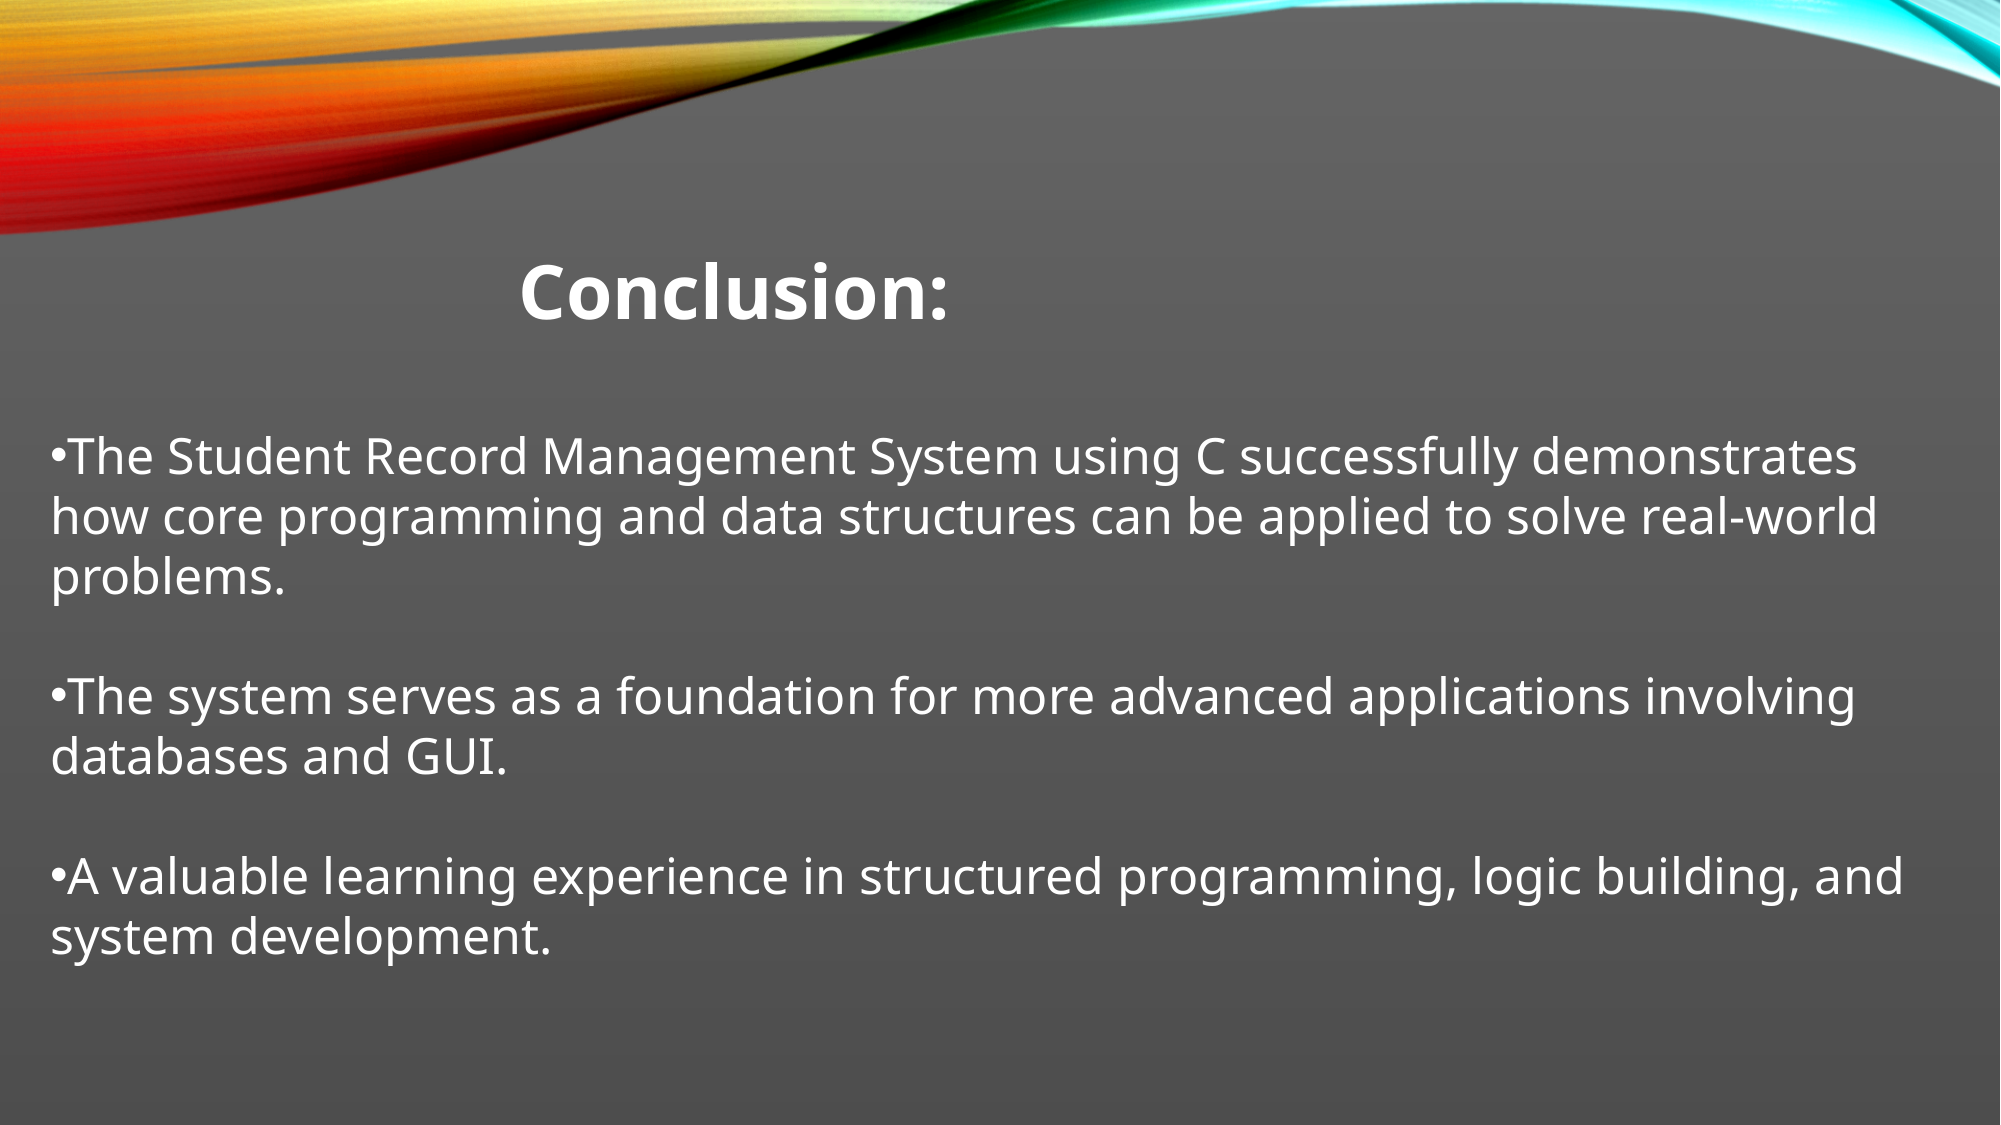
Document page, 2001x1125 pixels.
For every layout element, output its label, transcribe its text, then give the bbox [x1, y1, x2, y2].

text_box Conclusion: The Student Record Management System using C successfully demonstrates how core programming and data structures can be applied to solve real-world problems. The system serves as a foundation for more advanced applications involving databases and GUI. A valuable learning experience in structured programming, logic building, and system development. [35, 237, 1965, 972]
picture [0, 0, 2000, 237]
